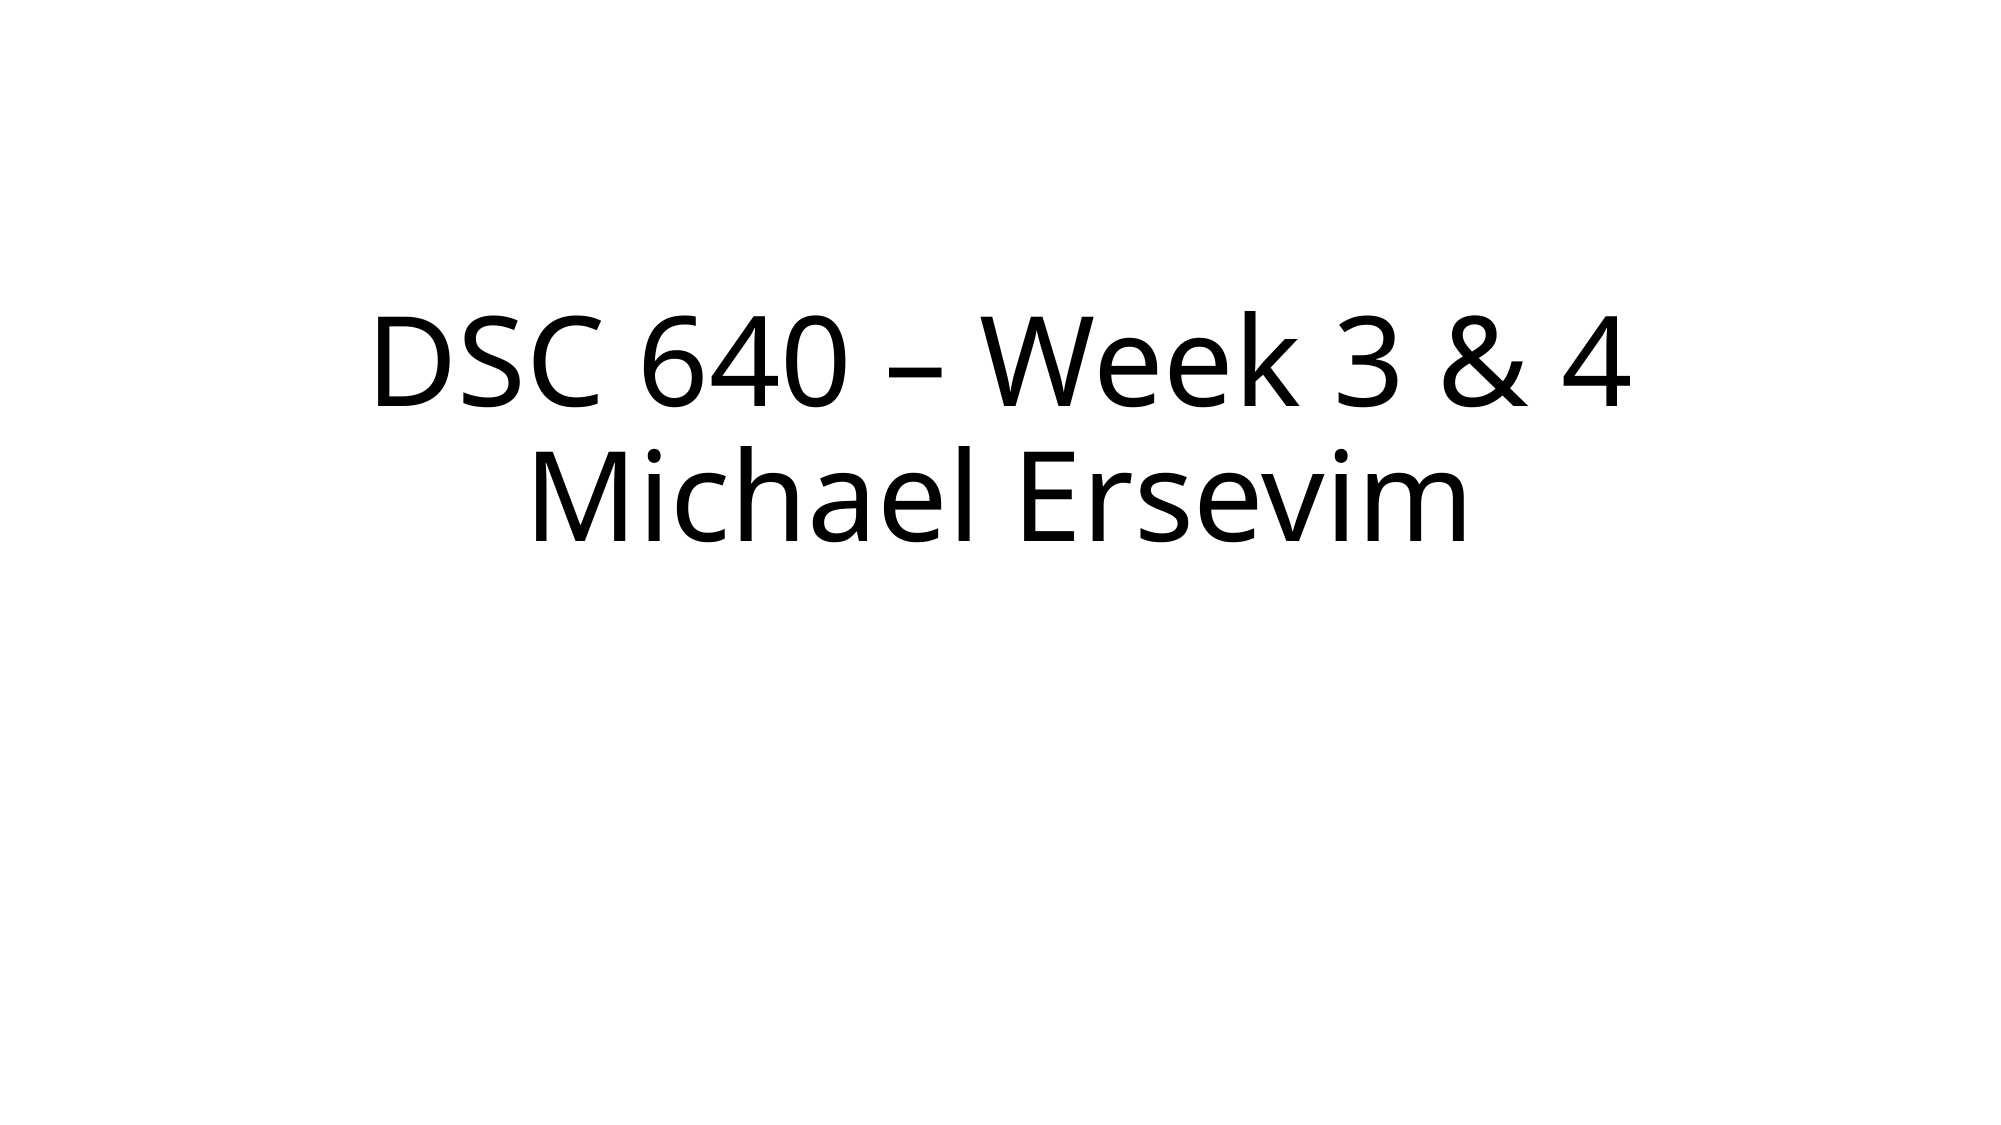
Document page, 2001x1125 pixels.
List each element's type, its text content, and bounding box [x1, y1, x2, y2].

title DSC 640 – Week 3 & 4 Michael Ersevim [249, 184, 1750, 576]
